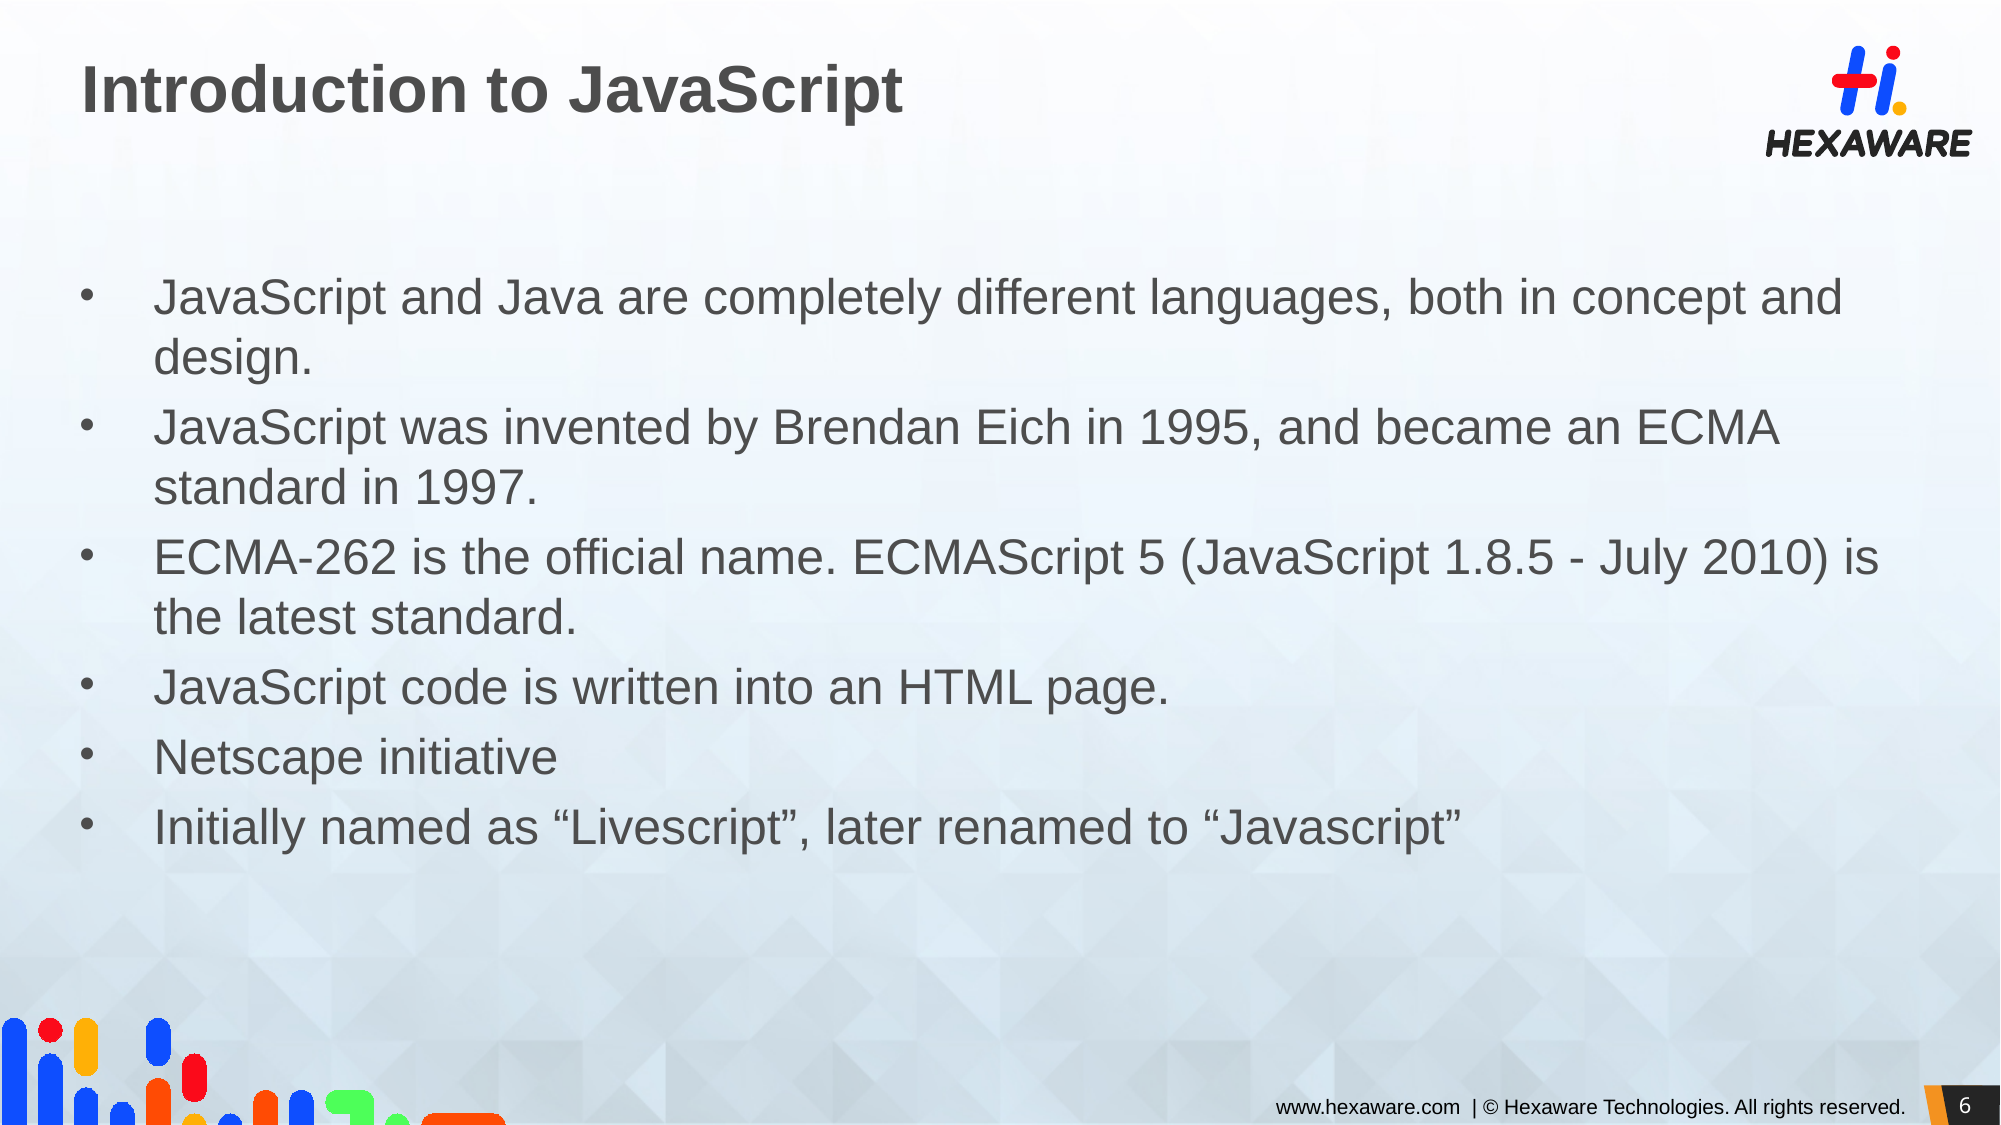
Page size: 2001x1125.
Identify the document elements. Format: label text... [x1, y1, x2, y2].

picture [0, 0, 2001, 1125]
list JavaScript and Java are completely different languages, both in concept and design. JavaScript was invented by Brendan Eich in 1995, and became an ECMA standard in 1997. ECMA-262 is the official name. ECMAScript 5 (JavaScript 1.8.5 - July 2010) is the latest standard. JavaScript code is written into an HTML page. Netscape initiative Initially named as “Livescript”, later renamed to “Javascript” [67, 258, 1933, 1062]
title Introduction to JavaScript [70, 35, 1521, 136]
